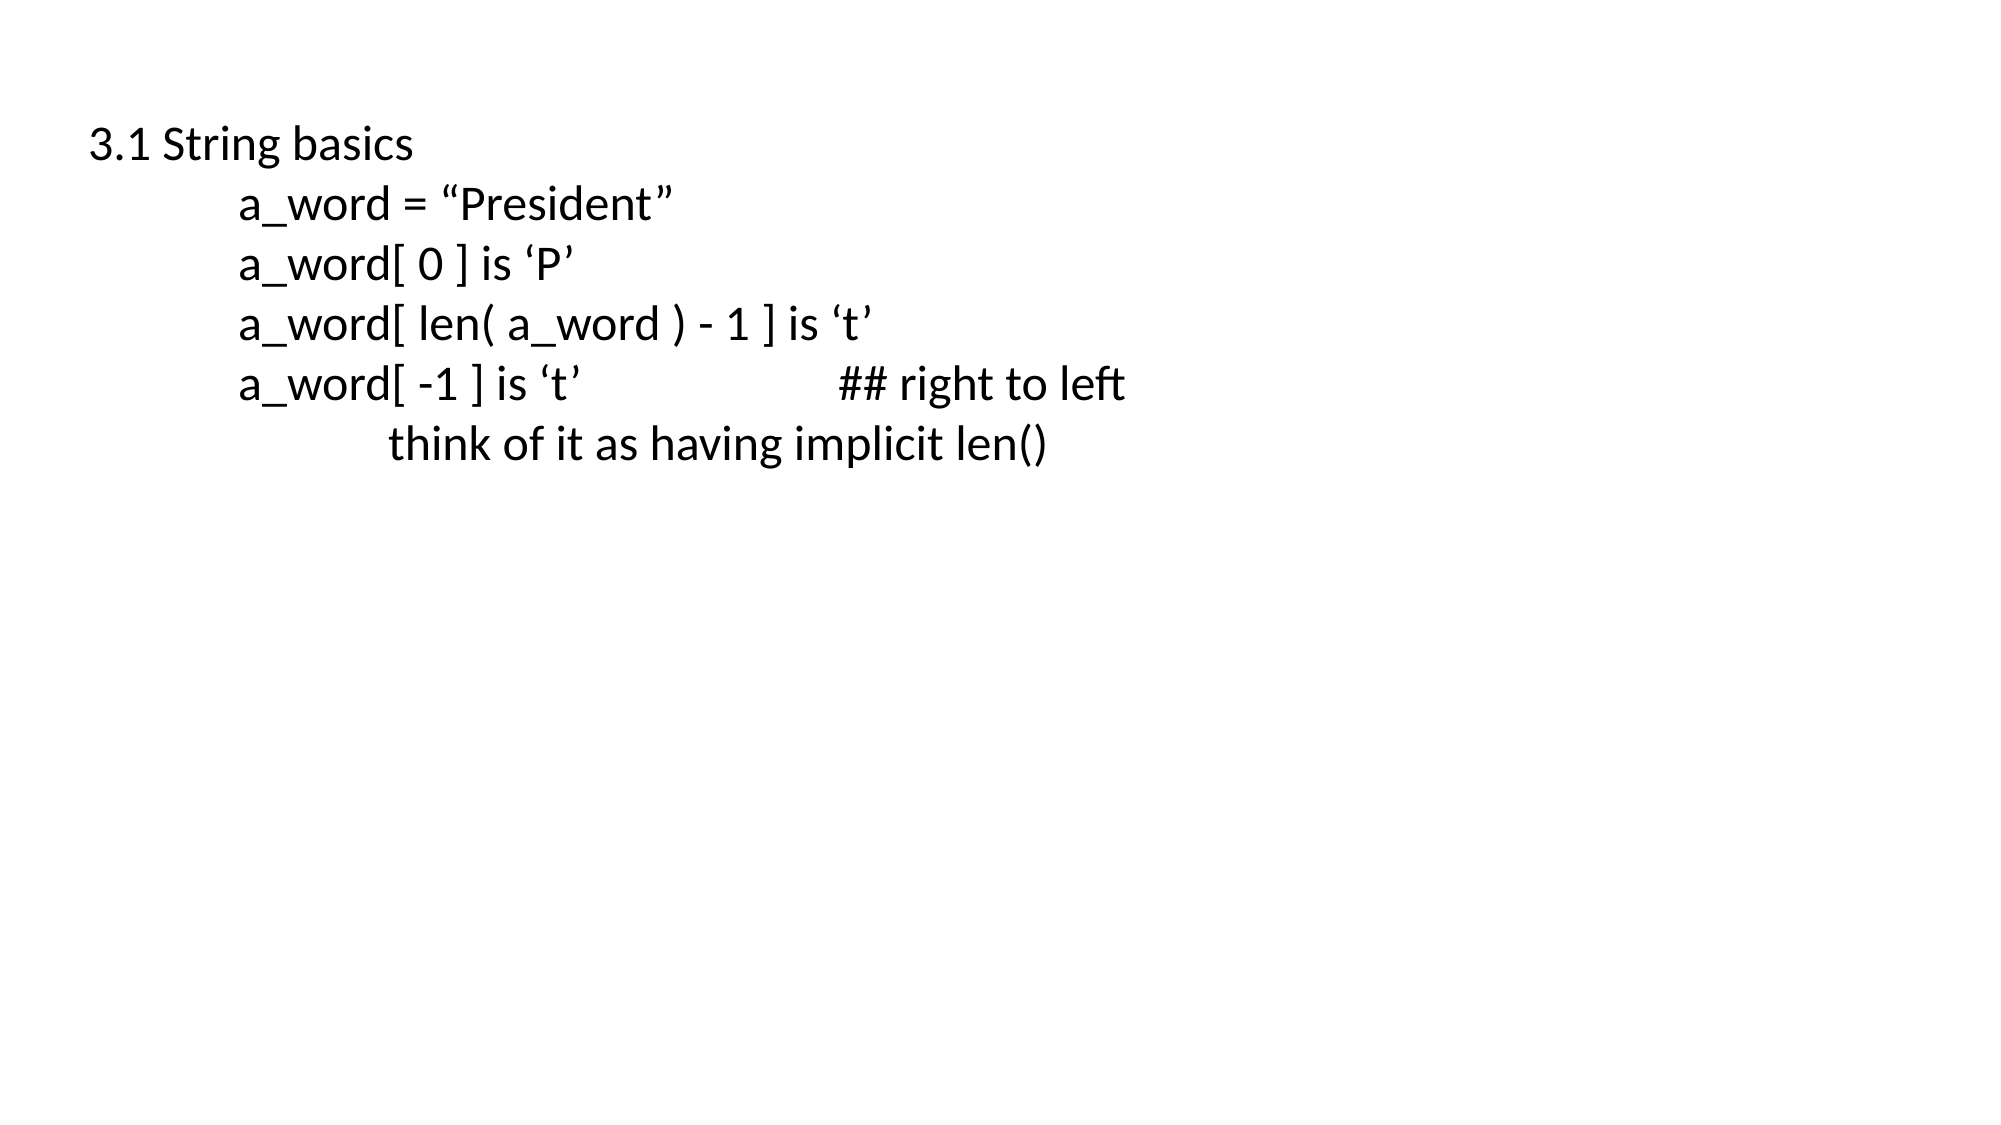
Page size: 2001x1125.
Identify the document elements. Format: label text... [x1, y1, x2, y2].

text_box 3.1 String basics a_word = “President” a_word[ 0 ] is ‘P’ a_word[ len( a_word ) - 1 ] is ‘t’ a_word[ -1 ] is ‘t’ ## right to left think of it as having implicit len() [73, 103, 1944, 478]
